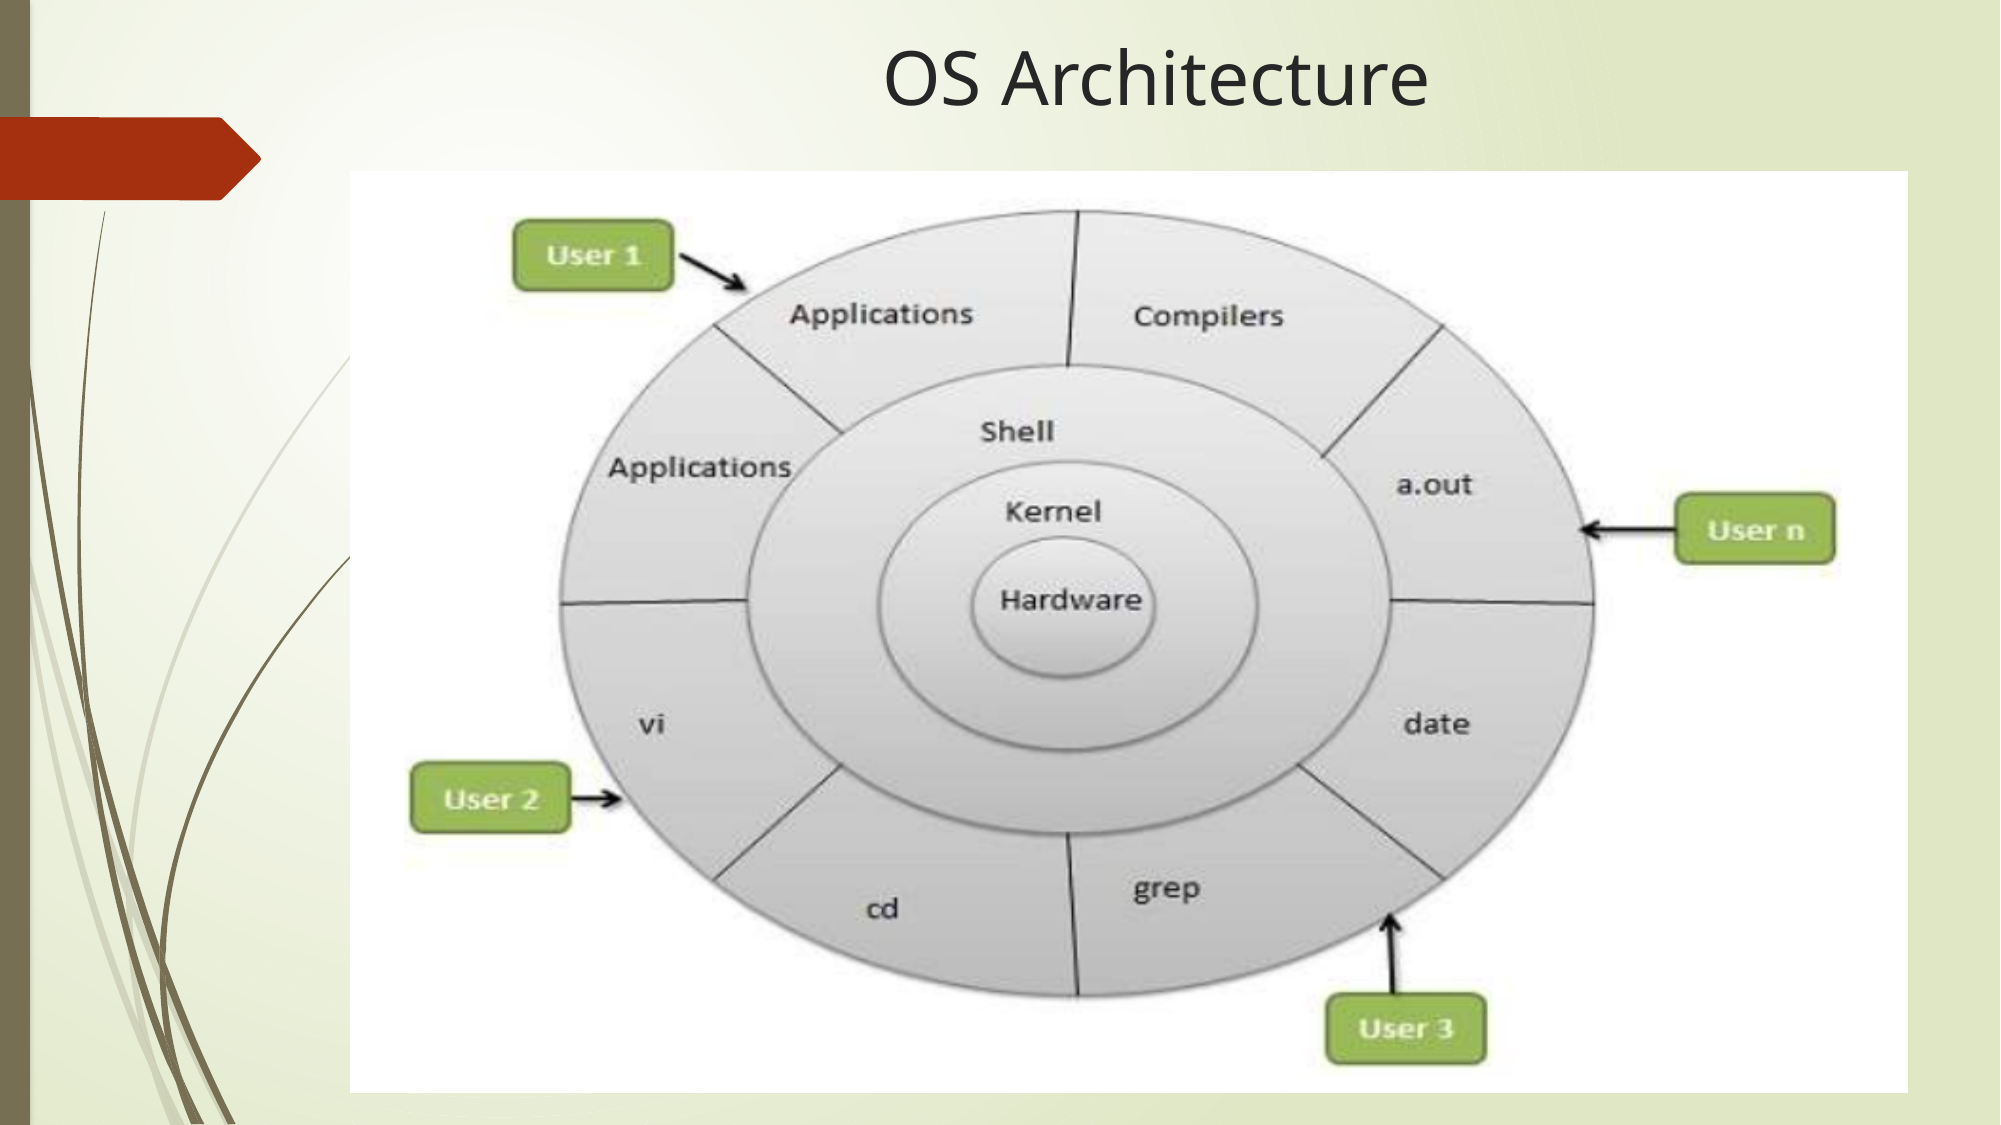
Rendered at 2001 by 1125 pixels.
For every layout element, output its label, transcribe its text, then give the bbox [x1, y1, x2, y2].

title OS Architecture [425, 22, 1888, 129]
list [349, 170, 1908, 1093]
